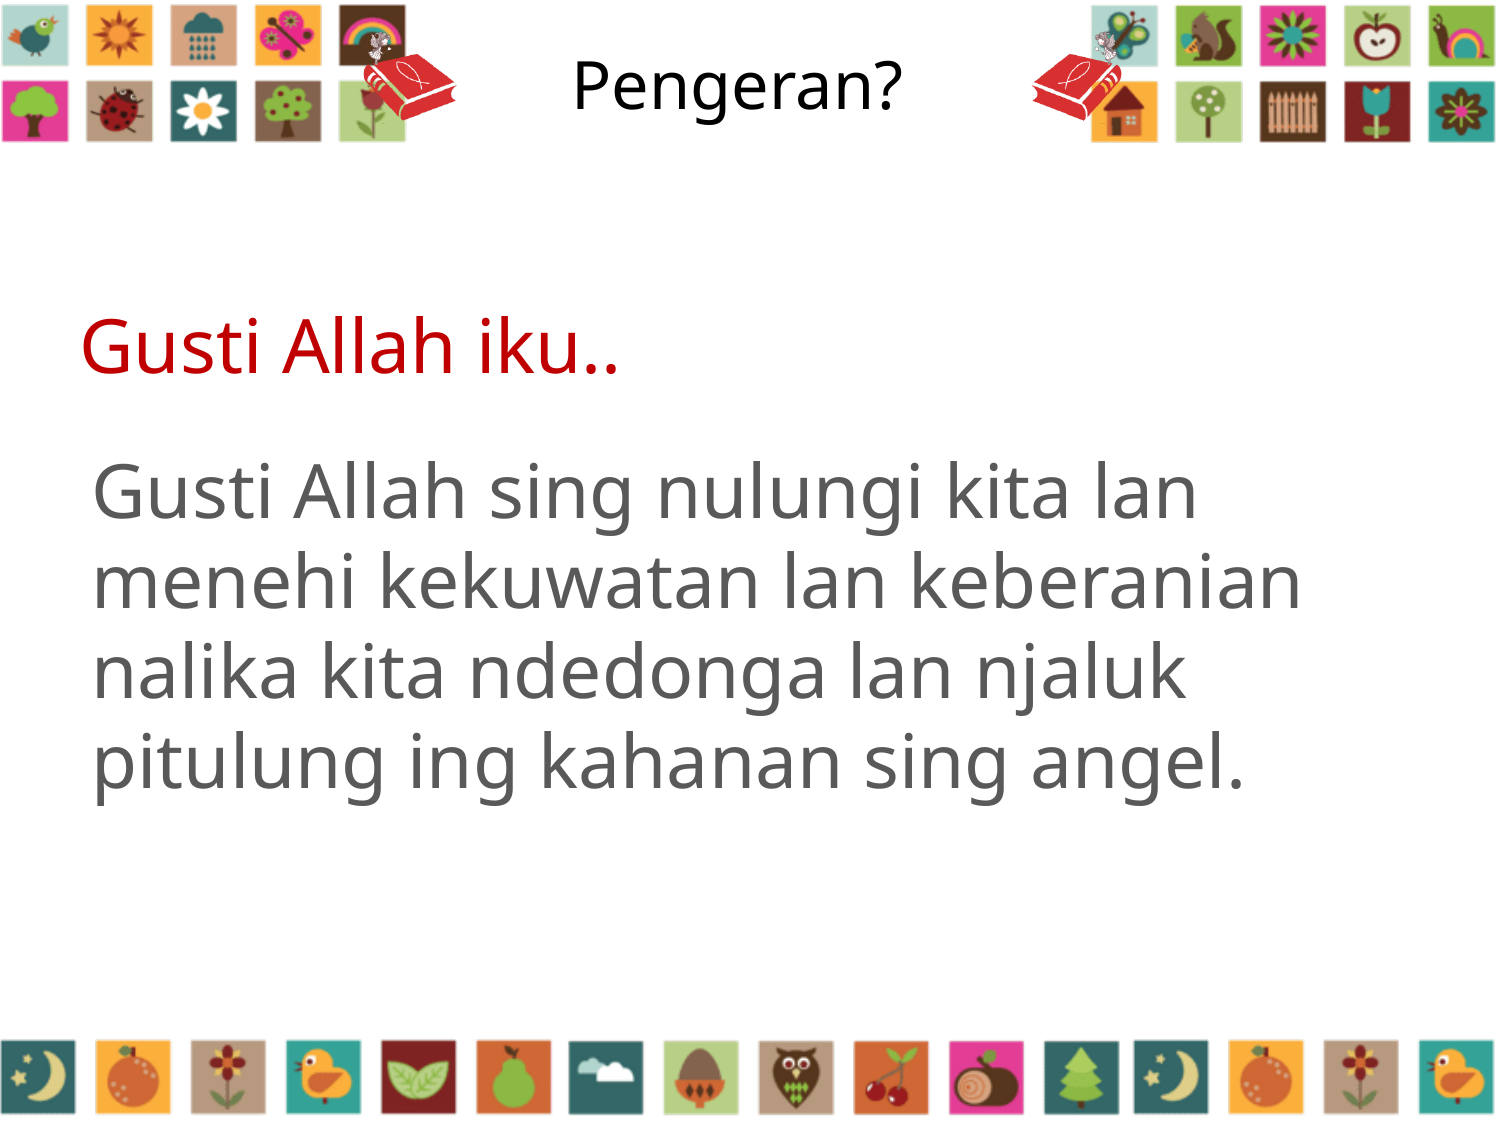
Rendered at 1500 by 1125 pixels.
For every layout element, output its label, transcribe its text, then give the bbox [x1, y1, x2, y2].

picture [0, 3, 489, 150]
text_box Gusti Allah sing nulungi kita lan menehi kekuwatan lan keberanian nalika kita ndedonga lan njaluk pitulung ing kahanan sing angel. [76, 436, 1424, 812]
text_box Gusti Allah iku.. [64, 290, 1412, 396]
picture [1000, 3, 1500, 150]
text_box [0, 1028, 1500, 1118]
text_box Pengeran? [489, 35, 999, 131]
